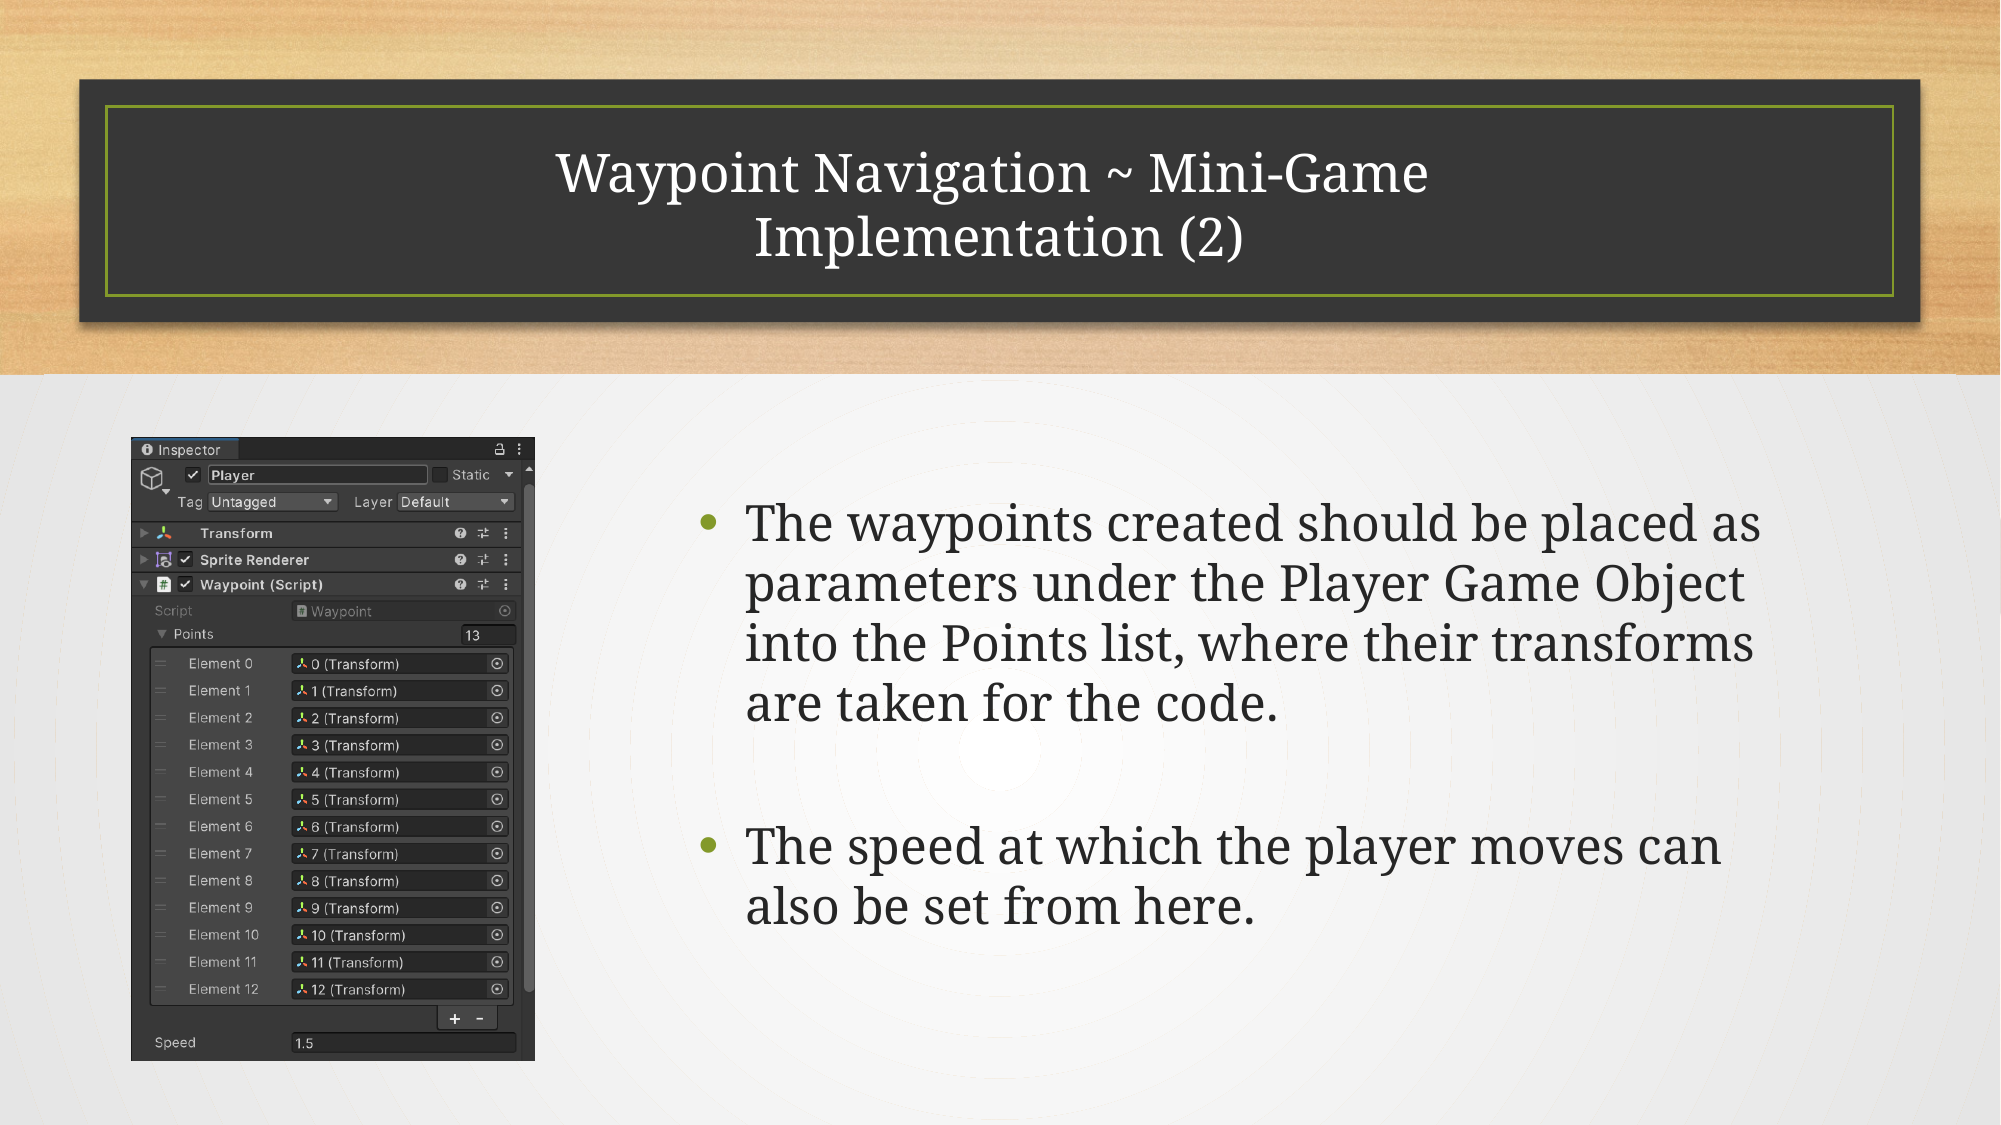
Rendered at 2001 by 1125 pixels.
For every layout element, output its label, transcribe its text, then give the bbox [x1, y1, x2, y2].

text_box [78, 78, 1922, 323]
text_box [106, 106, 1894, 296]
picture [131, 437, 535, 1061]
text_box [0, 374, 2000, 1125]
text_box [0, 0, 2000, 374]
list The waypoints created should be placed as parameters under the Player Game Object into the Points list, where their transforms are taken for the code. The speed at which the player moves can also be set from here. [683, 401, 1788, 1090]
